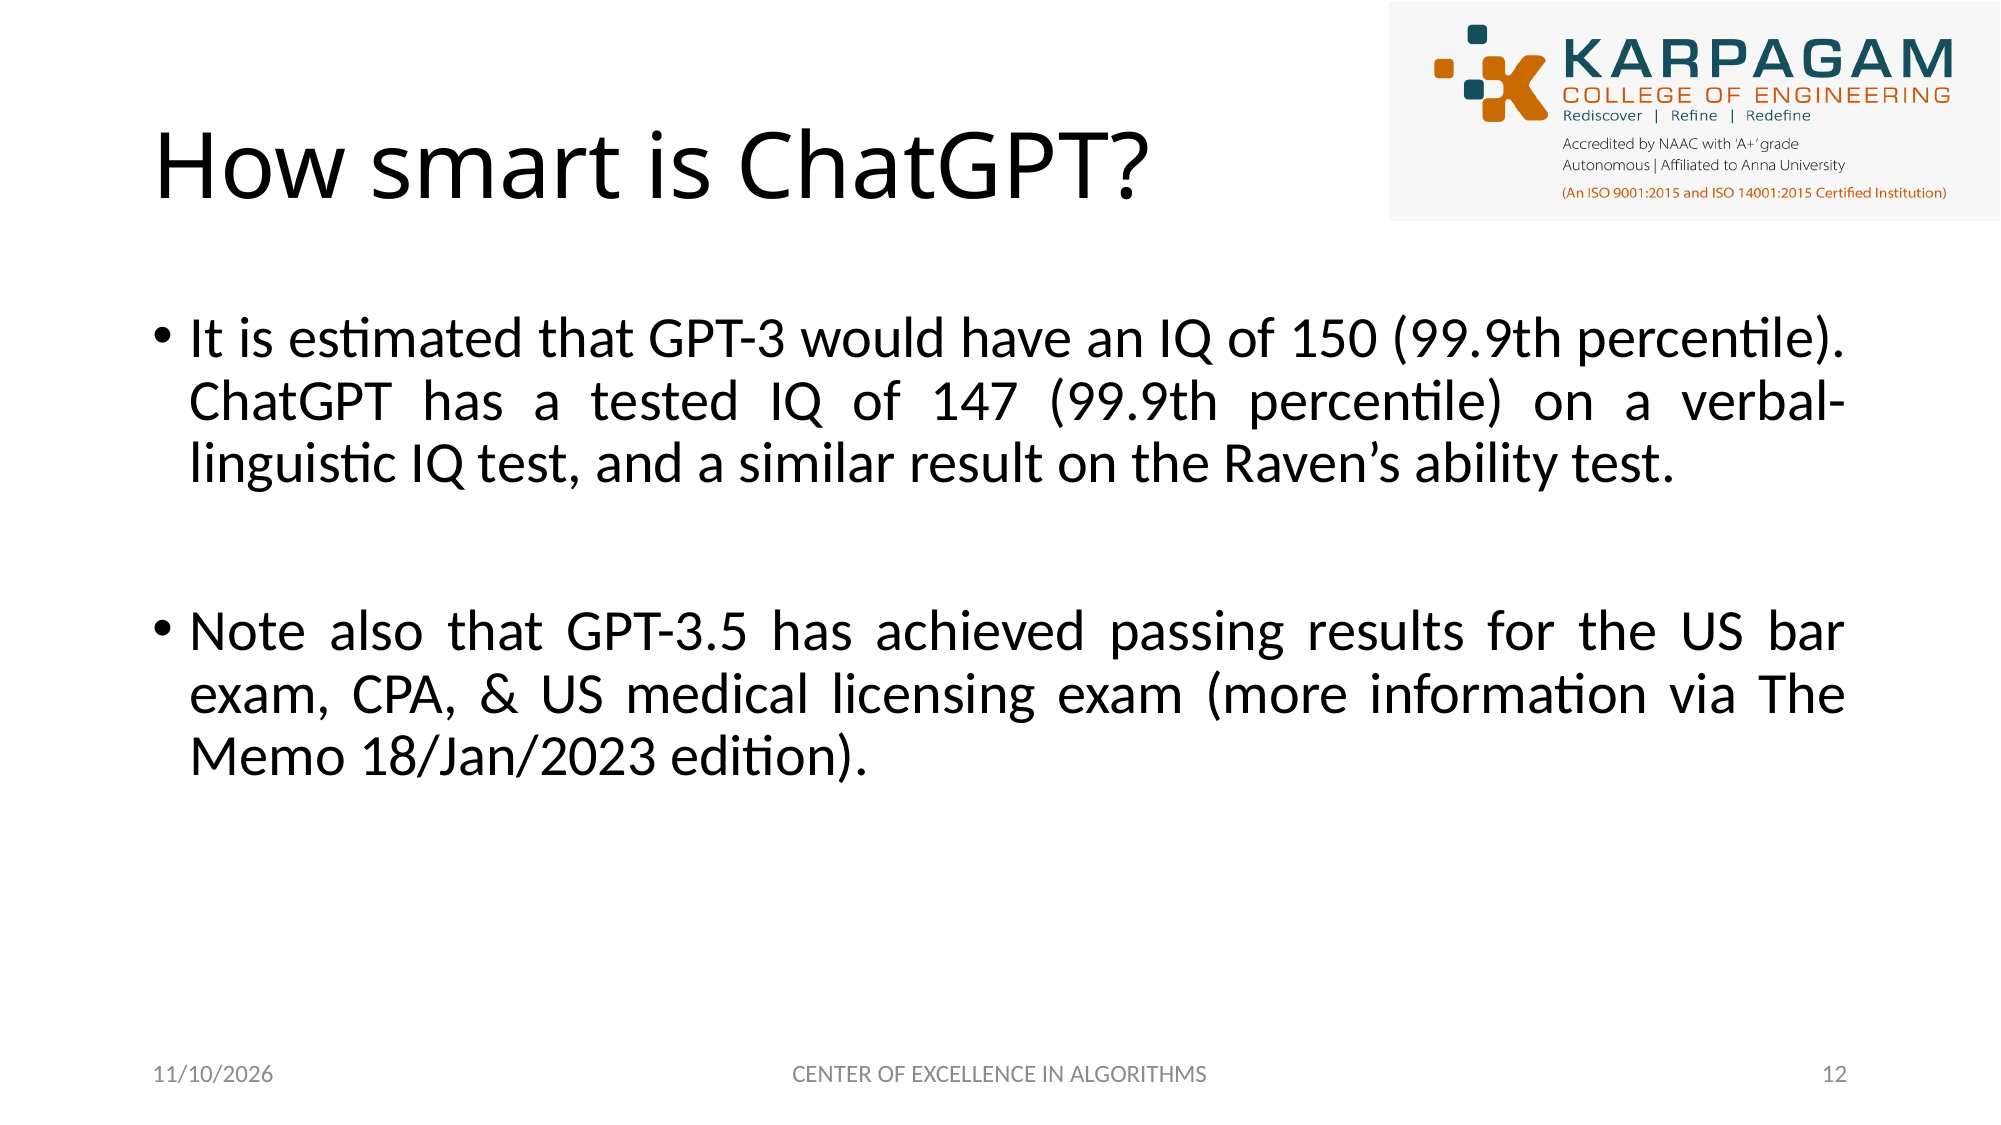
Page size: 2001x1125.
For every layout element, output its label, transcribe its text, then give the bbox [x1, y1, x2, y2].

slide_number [137, 1042, 588, 1103]
footer CENTER OF EXCELLENCE IN ALGORITHMS [662, 1042, 1338, 1103]
picture [1389, 2, 2000, 221]
slide_number 12 [1412, 1042, 1863, 1103]
list It is estimated that GPT-3 would have an IQ of 150 (99.9th percentile). ChatGPT has a tested IQ of 147 (99.9th percentile) on a verbal-linguistic IQ test, and a similar result on the Raven’s ability test. Note also that GPT-3.5 has achieved passing results for the US bar exam, CPA, & US medical licensing exam (more information via The Memo 18/Jan/2023 edition). [137, 299, 1863, 1014]
title How smart is ChatGPT? [137, 59, 1863, 278]
